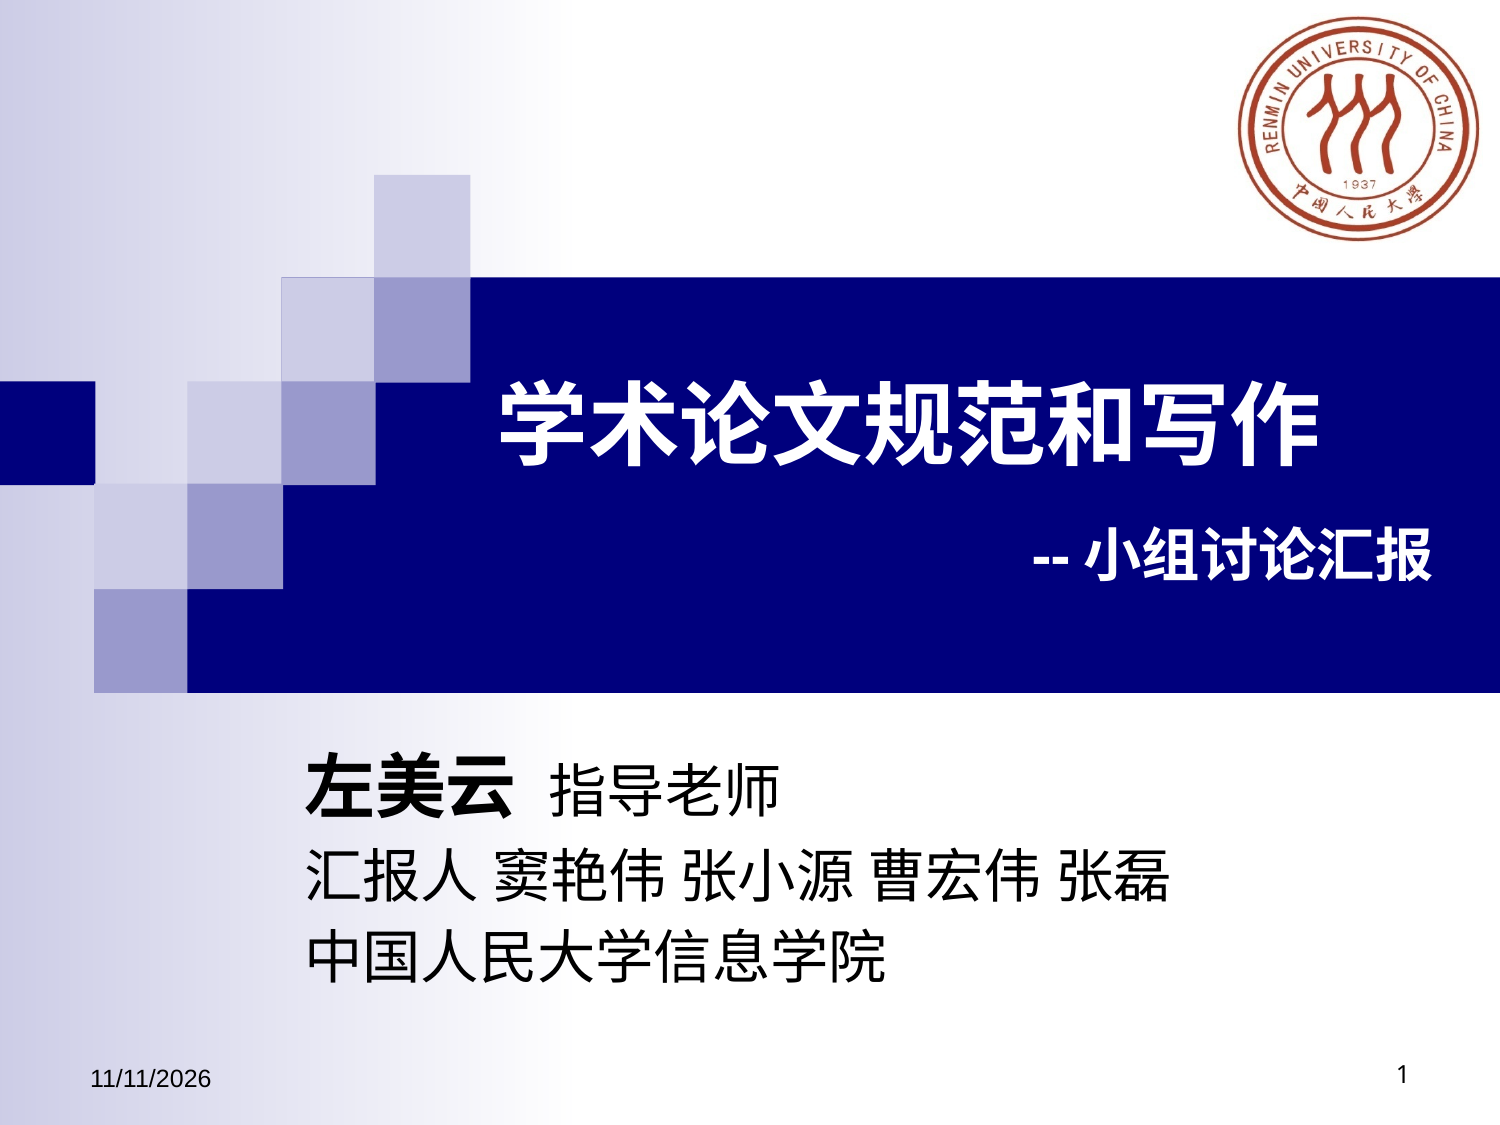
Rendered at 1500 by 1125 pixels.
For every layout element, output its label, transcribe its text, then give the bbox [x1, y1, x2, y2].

slide_number 1 [1074, 1024, 1426, 1101]
title 学术论文规范和写作 [442, 302, 1377, 542]
subtitle 左美云 指导老师 汇报人 窦艳伟 张小源 曹宏伟 张磊 中国人民大学信息学院 [289, 734, 1400, 1026]
text_box --小组讨论汇报 [1006, 523, 1459, 584]
picture [1234, 13, 1483, 244]
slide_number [74, 1024, 426, 1101]
